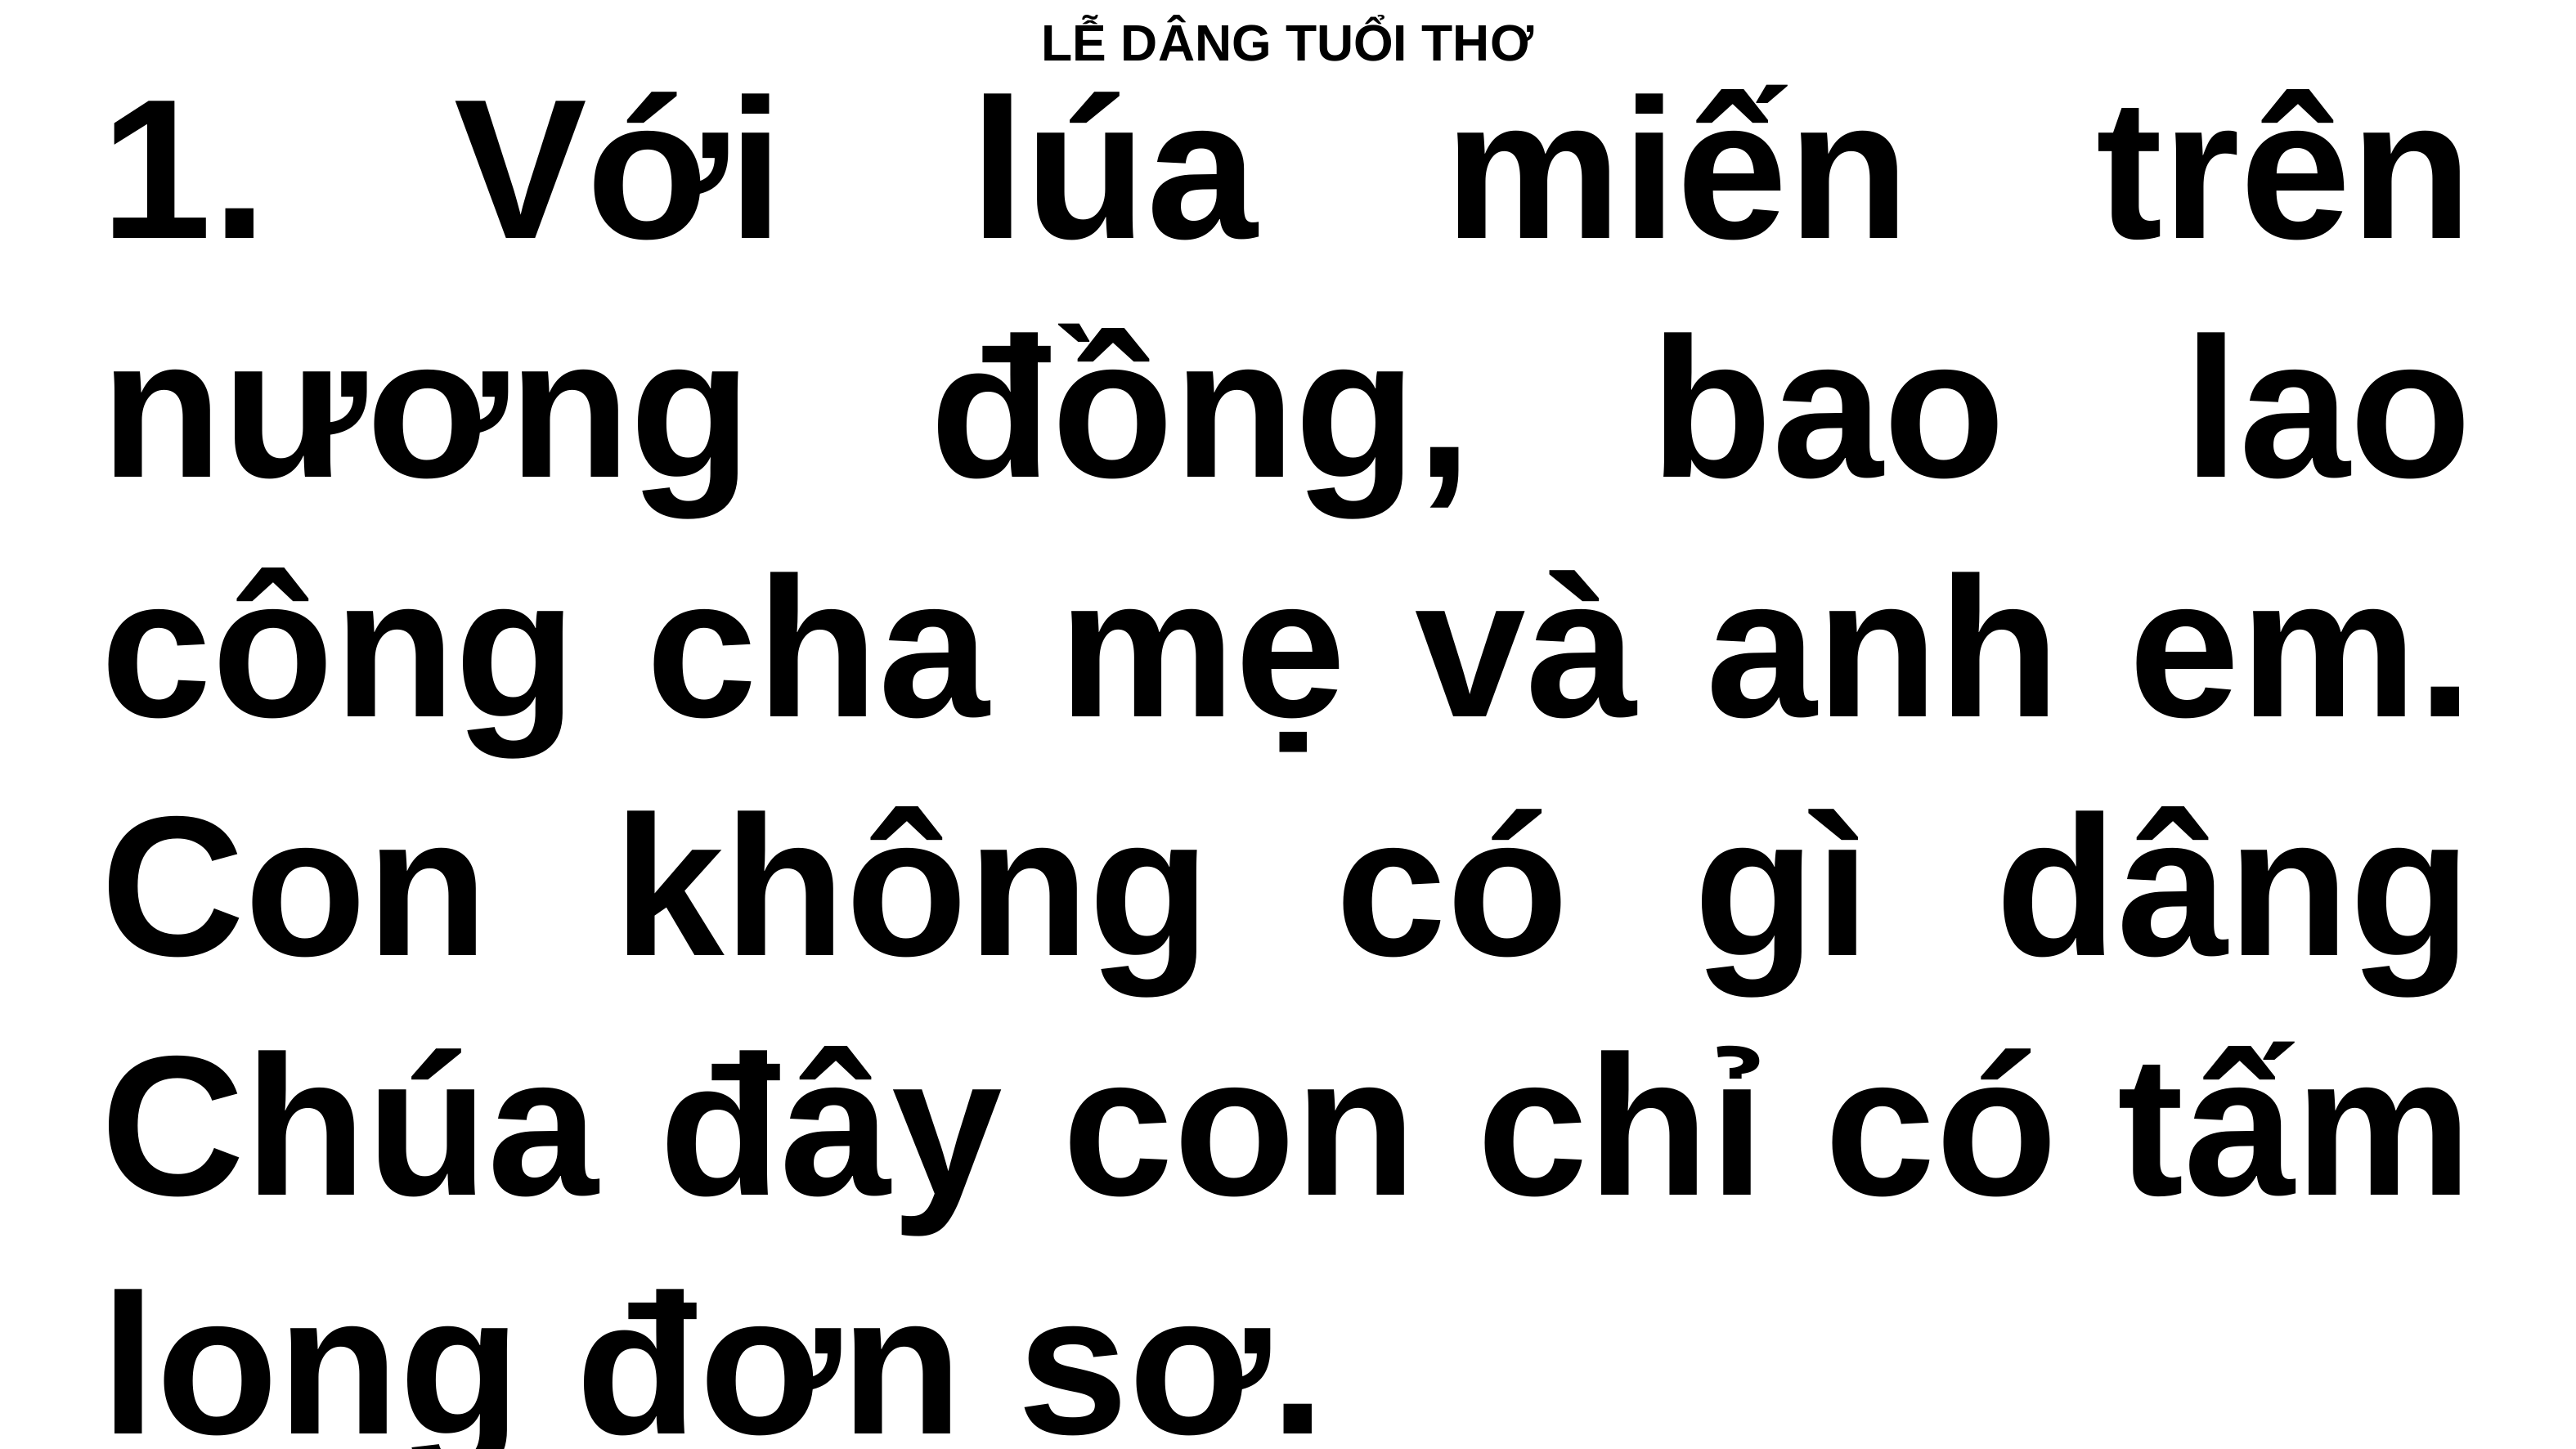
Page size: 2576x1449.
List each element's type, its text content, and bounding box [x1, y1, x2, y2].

list 1. Với lúa miến trên nương đồng, bao lao công cha mẹ và anh em. Con không có gì dâng Chúa đây con chỉ có tấm long đơn sơ. [81, 29, 2494, 1317]
title LỄ DÂNG TUỔI THƠ [200, 0, 2375, 29]
